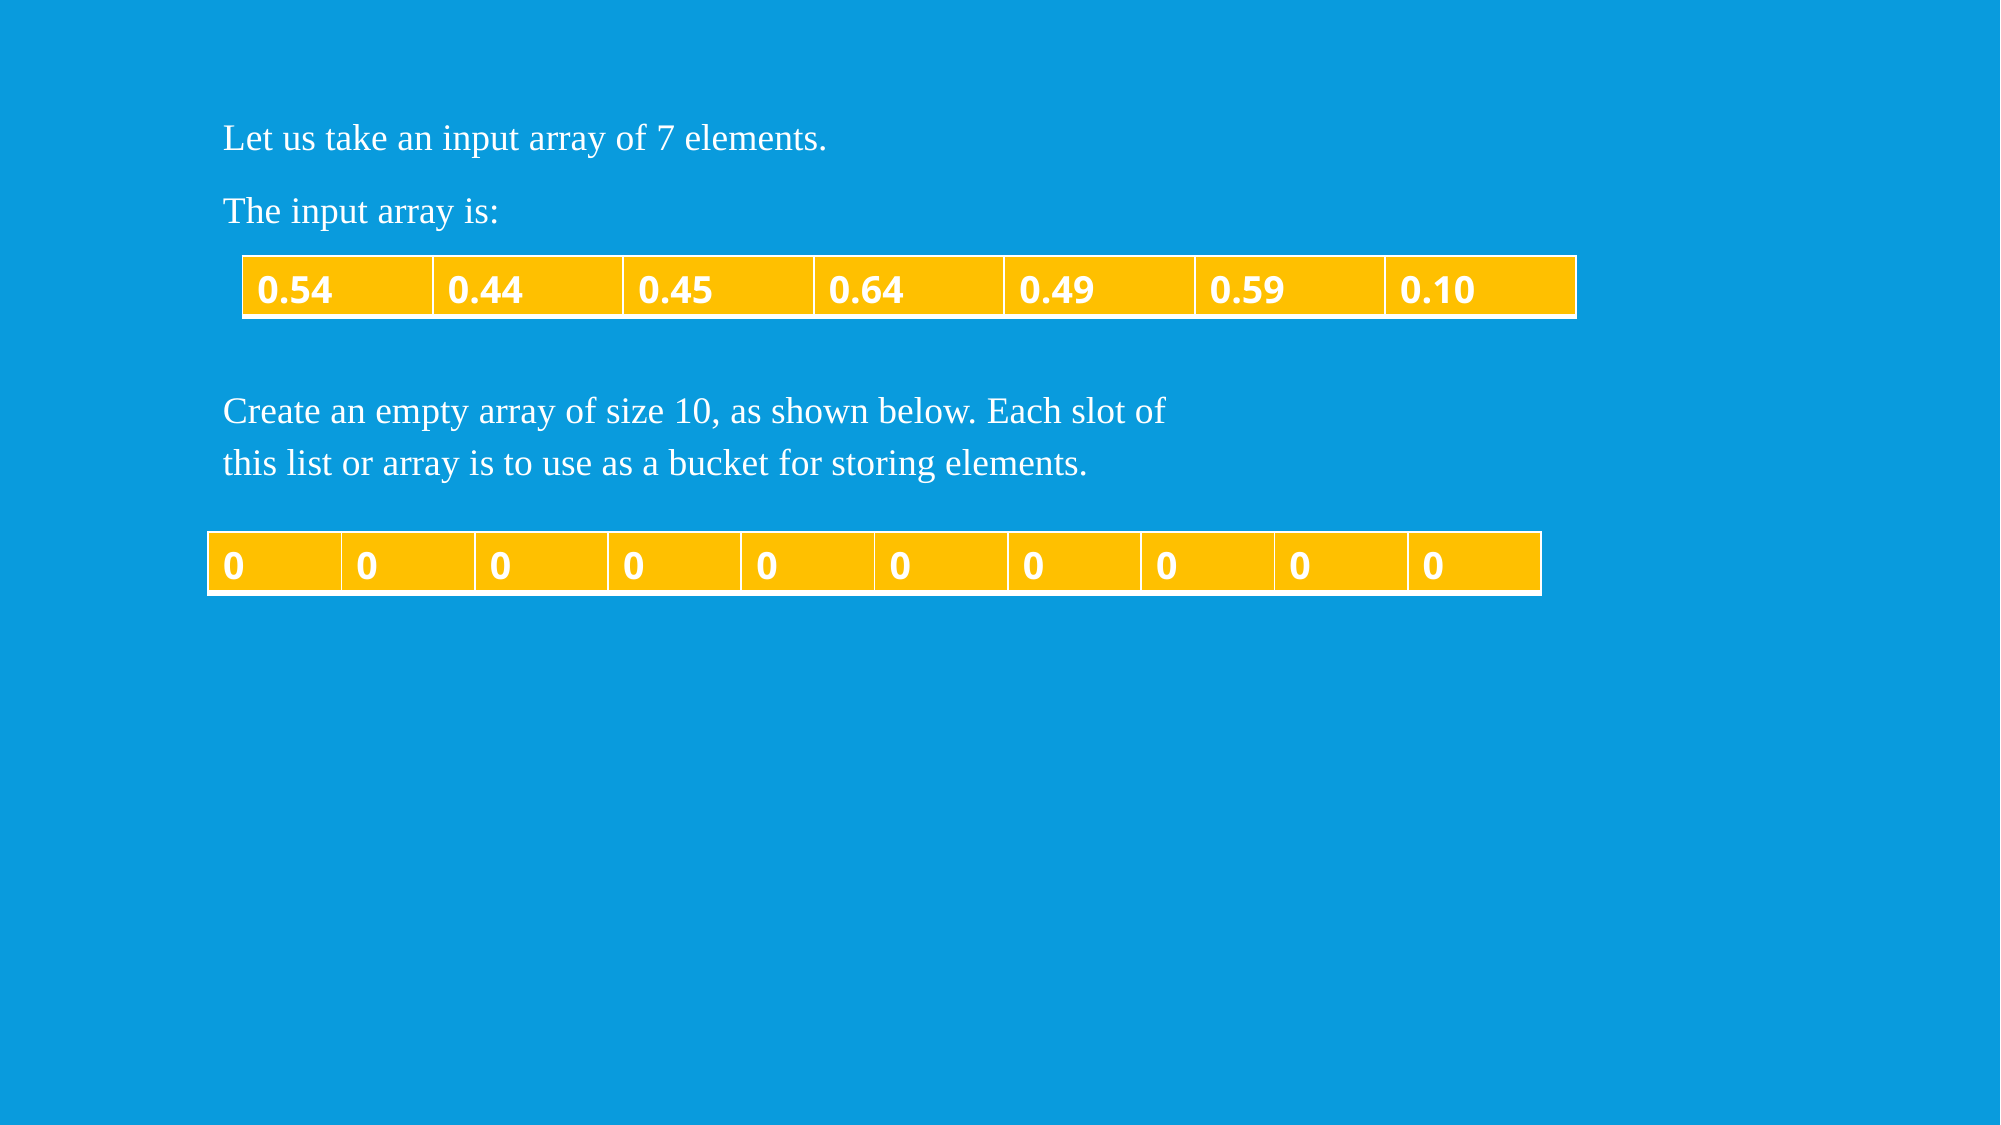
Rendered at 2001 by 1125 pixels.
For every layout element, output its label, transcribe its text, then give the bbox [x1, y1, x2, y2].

table_header 0 [1142, 533, 1274, 590]
table_header 0 [875, 533, 1007, 590]
table_header 0.54 [243, 257, 432, 314]
table_header 0 [342, 533, 474, 590]
table_header 0 [209, 533, 341, 590]
table_header 0 [1275, 533, 1407, 590]
table_header 0 [1009, 533, 1140, 590]
table_header 0 [742, 533, 874, 590]
table_header 0.45 [624, 257, 813, 314]
table_header 0.10 [1386, 257, 1575, 314]
table_header 0.64 [815, 257, 1003, 314]
table_header 0.59 [1196, 257, 1384, 314]
table_header 0 [476, 533, 607, 590]
table_header 0.49 [1005, 257, 1194, 314]
table_header 0 [1409, 533, 1540, 590]
text_box Create an empty array of size 10, as shown below. Each slot of this list or array is to use as a bucket for storing elements. [208, 372, 1208, 491]
table_header 0.44 [434, 257, 622, 314]
table_header 0 [609, 533, 740, 590]
text_box Let us take an input array of 7 elements. The input array is: [208, 99, 1208, 239]
